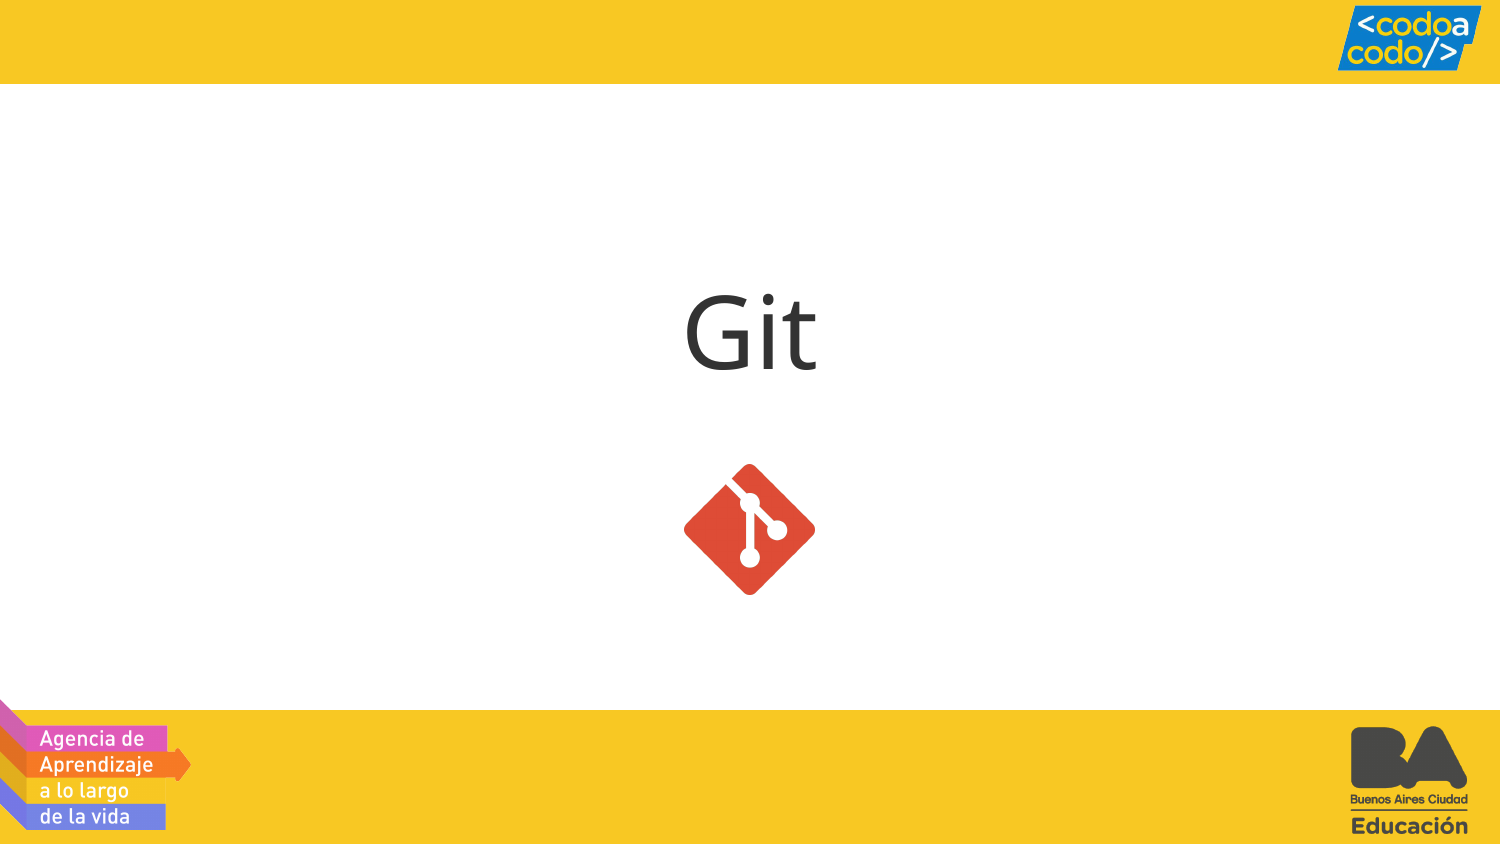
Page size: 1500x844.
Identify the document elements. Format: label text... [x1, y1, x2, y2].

title Git [51, 201, 1449, 459]
picture [684, 464, 816, 596]
picture [1297, 668, 1500, 844]
picture [1337, 5, 1482, 71]
picture [0, 699, 191, 830]
